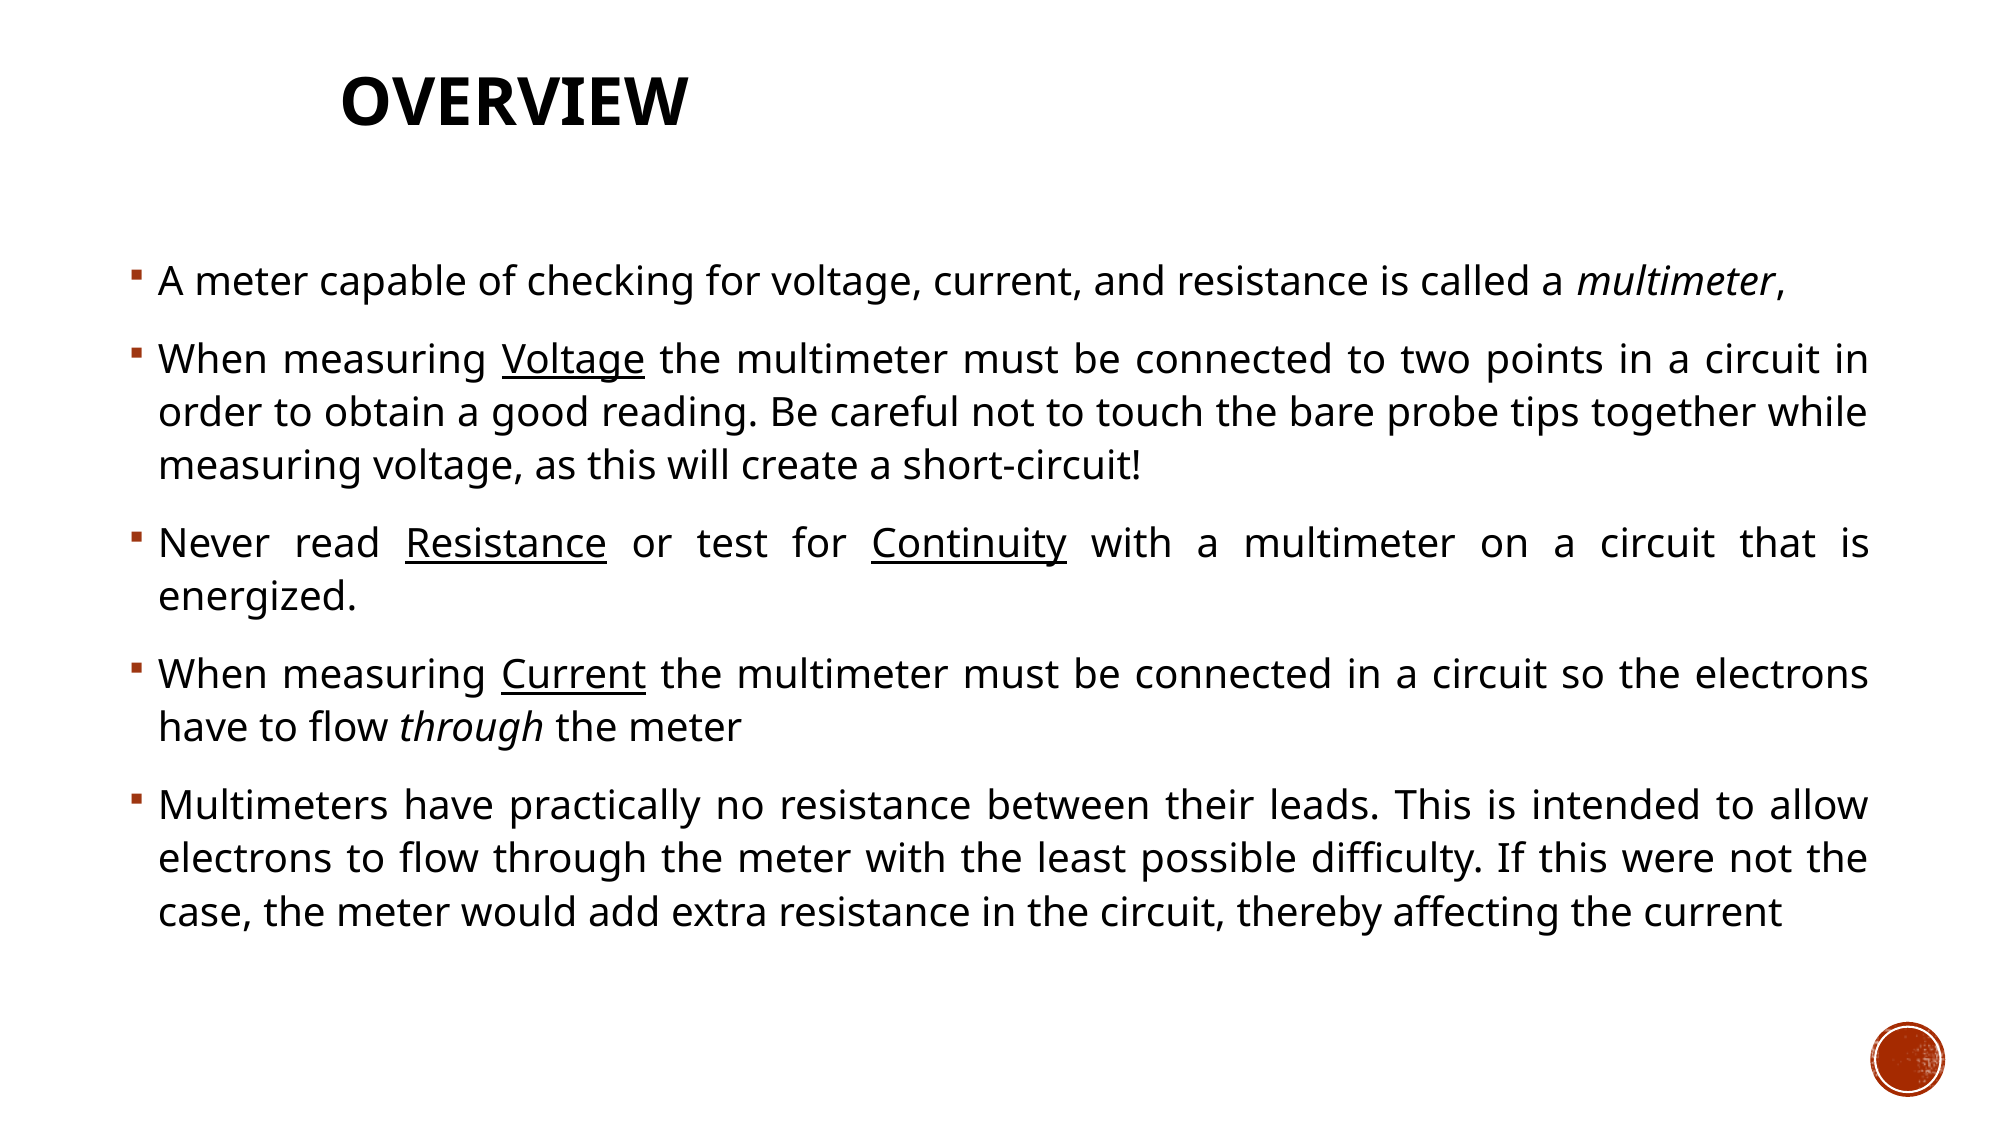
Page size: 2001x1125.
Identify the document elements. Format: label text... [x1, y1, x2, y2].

list A meter capable of checking for voltage, current, and resistance is called a multimeter, When measuring Voltage the multimeter must be connected to two points in a circuit in order to obtain a good reading. Be careful not to touch the bare probe tips together while measuring voltage, as this will create a short-circuit! Never read Resistance or test for Continuity with a multimeter on a circuit that is energized. When measuring Current the multimeter must be connected in a circuit so the electrons have to flow through the meter Multimeters have practically no resistance between their leads. This is intended to allow electrons to flow through the meter with the least possible difficulty. If this were not the case, the meter would add extra resistance in the circuit, thereby affecting the current [113, 242, 1887, 986]
title overview [324, 41, 1675, 167]
